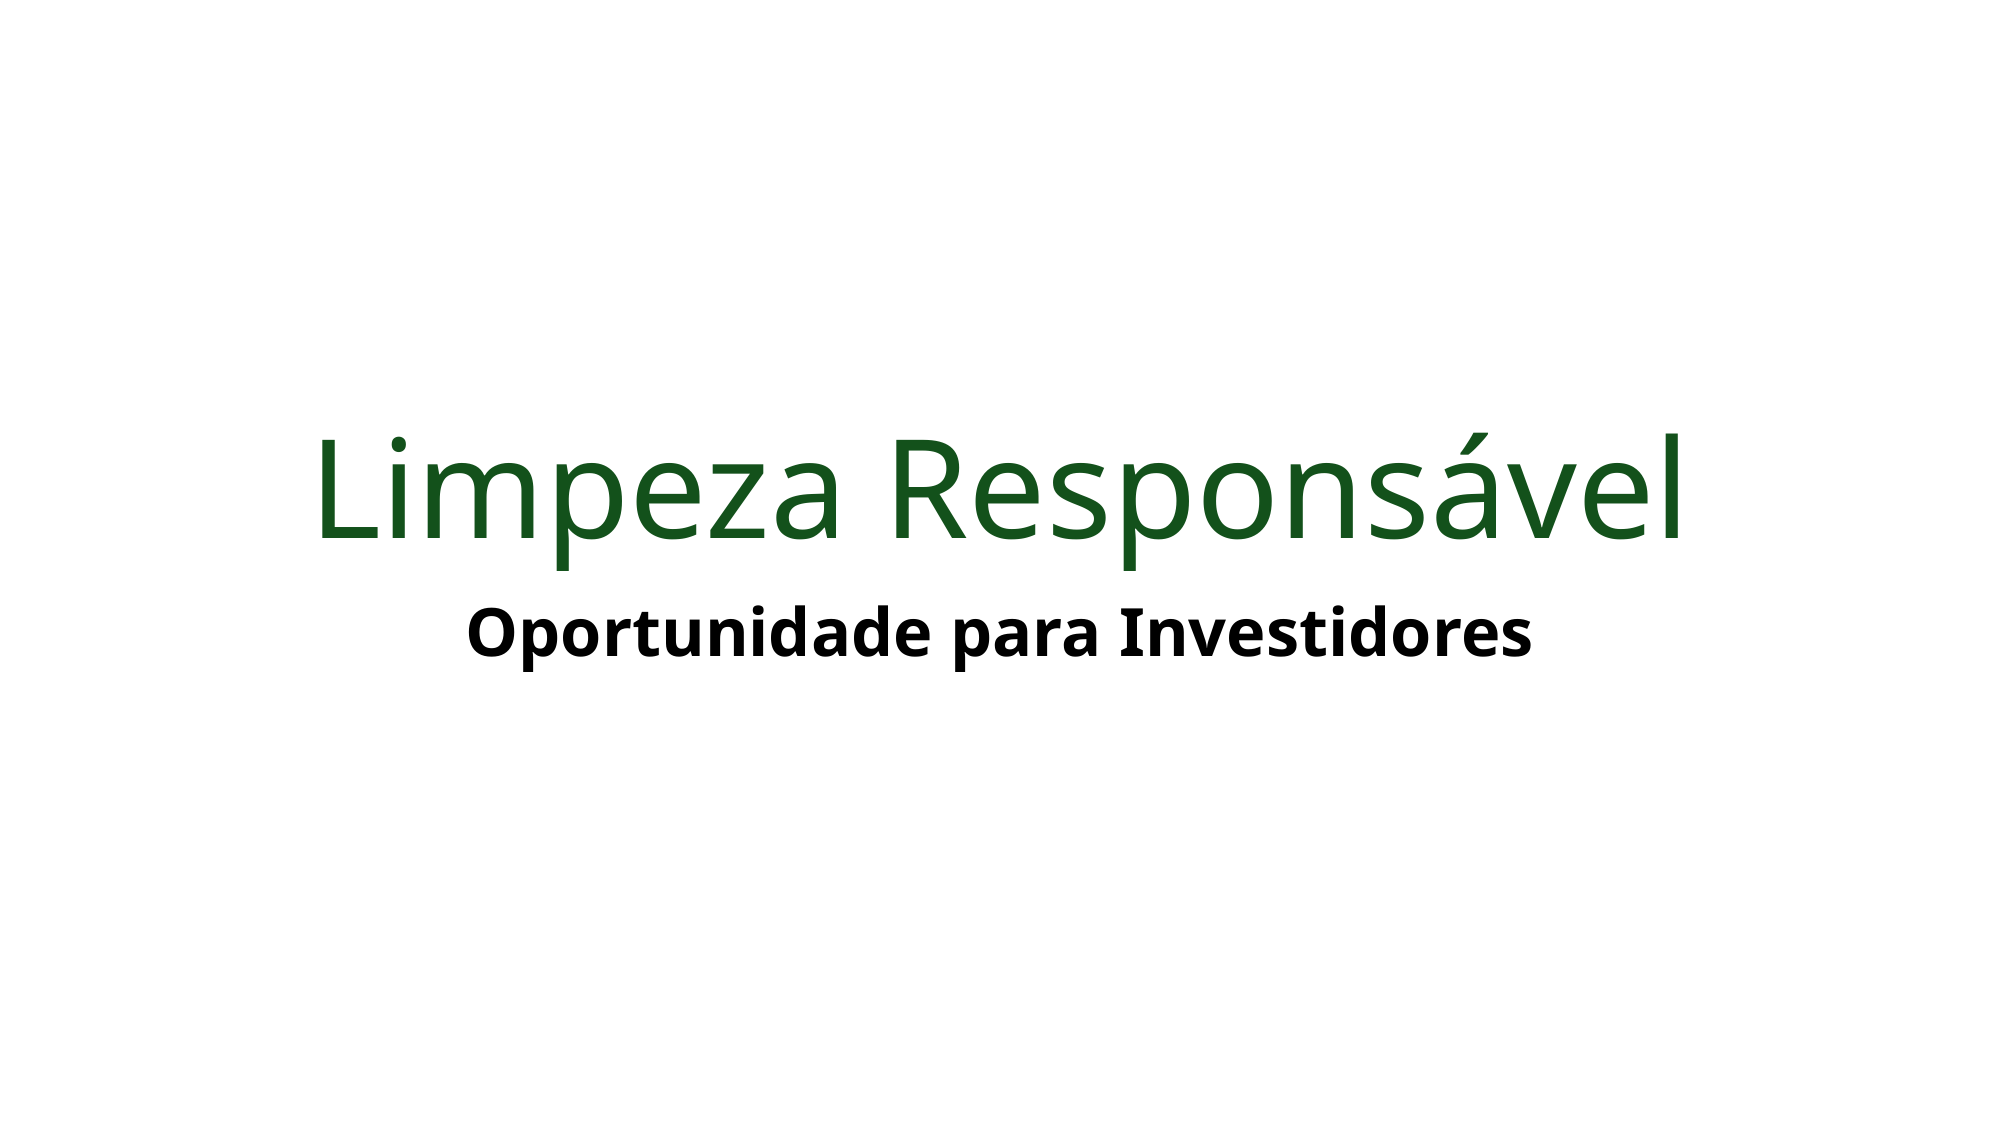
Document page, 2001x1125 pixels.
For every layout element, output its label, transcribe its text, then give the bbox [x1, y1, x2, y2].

title Limpeza Responsável [249, 184, 1750, 576]
subtitle Oportunidade para Investidores [249, 590, 1750, 863]
